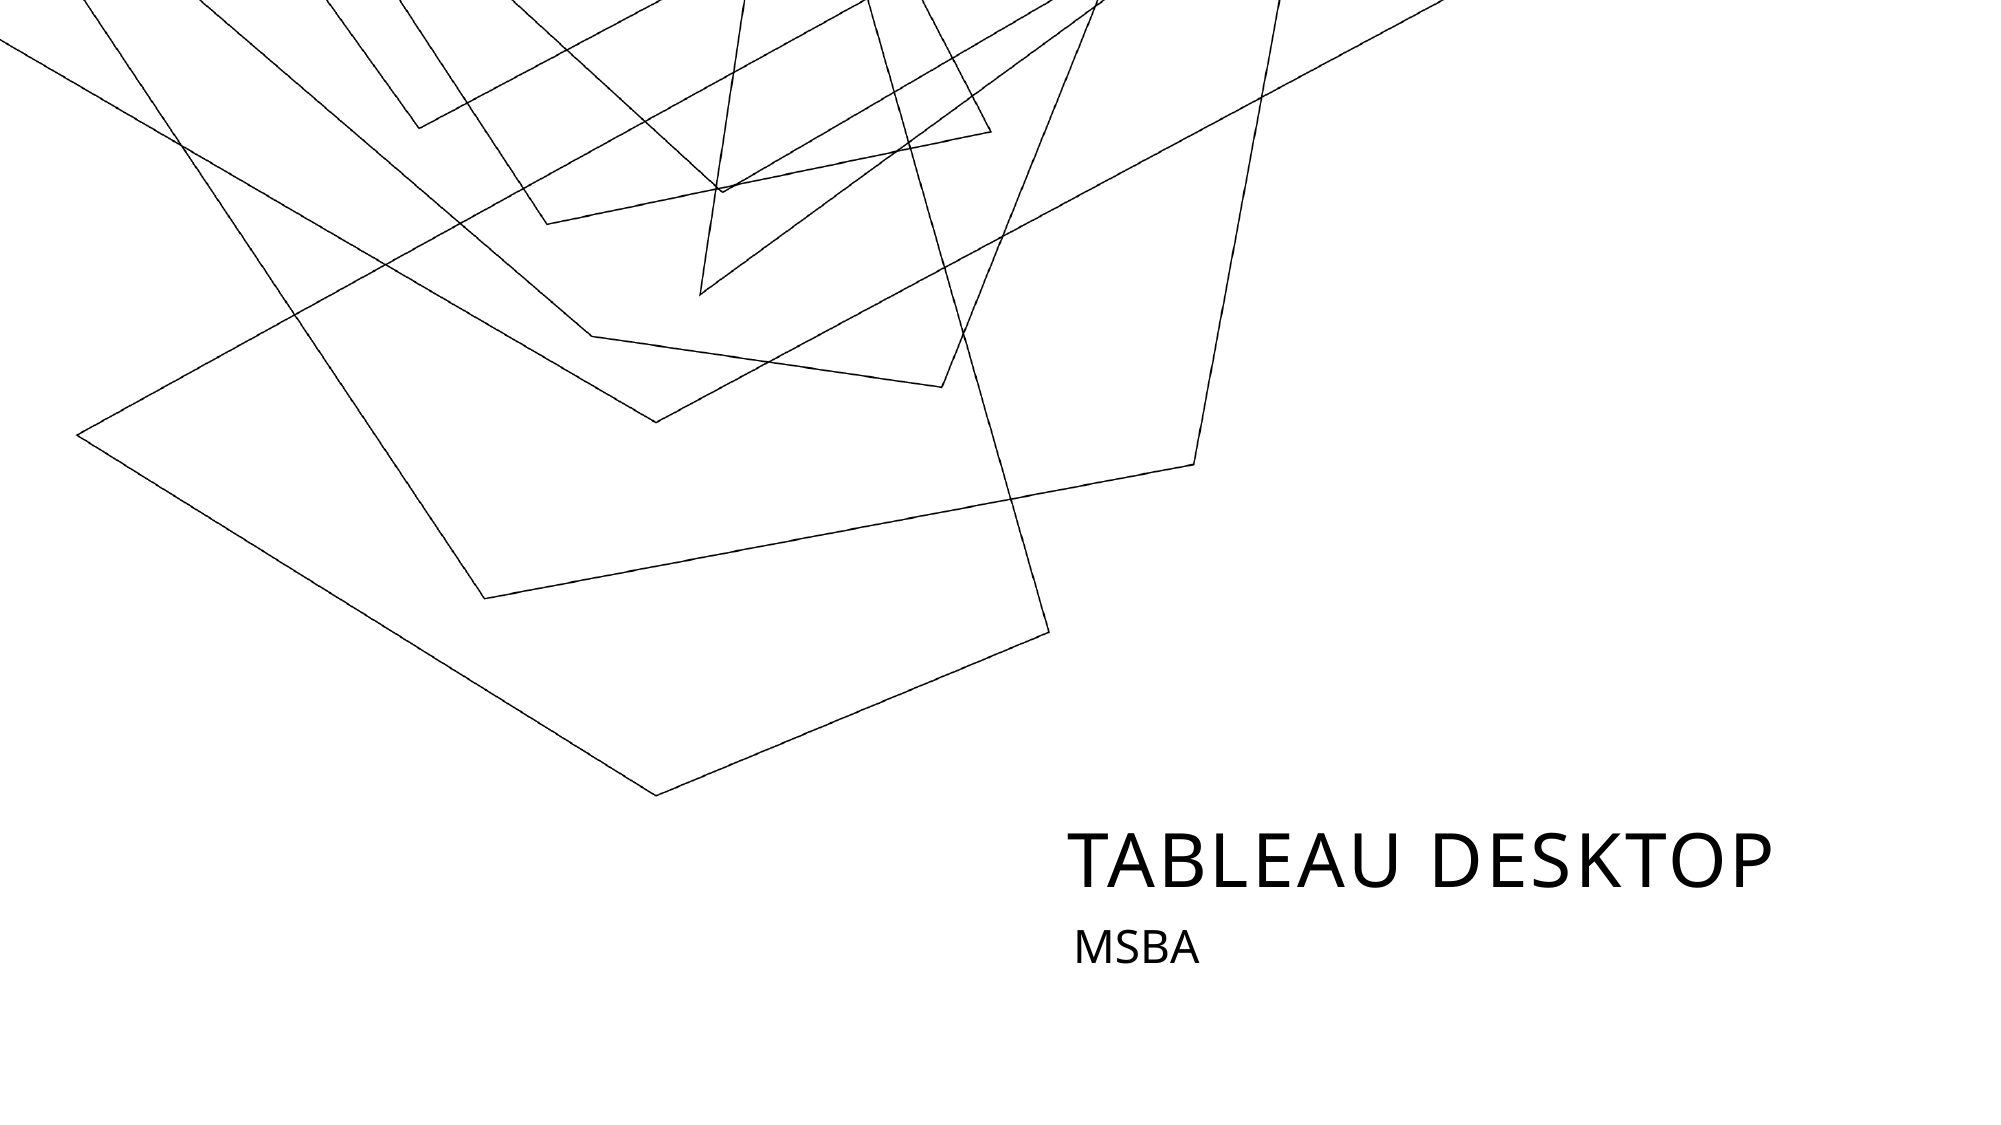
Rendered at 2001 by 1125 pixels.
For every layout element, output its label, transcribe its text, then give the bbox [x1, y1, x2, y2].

title TABLEAU DESKTOP [1052, 727, 1864, 912]
picture [0, 0, 1557, 830]
subtitle MSBA [1058, 916, 1869, 982]
